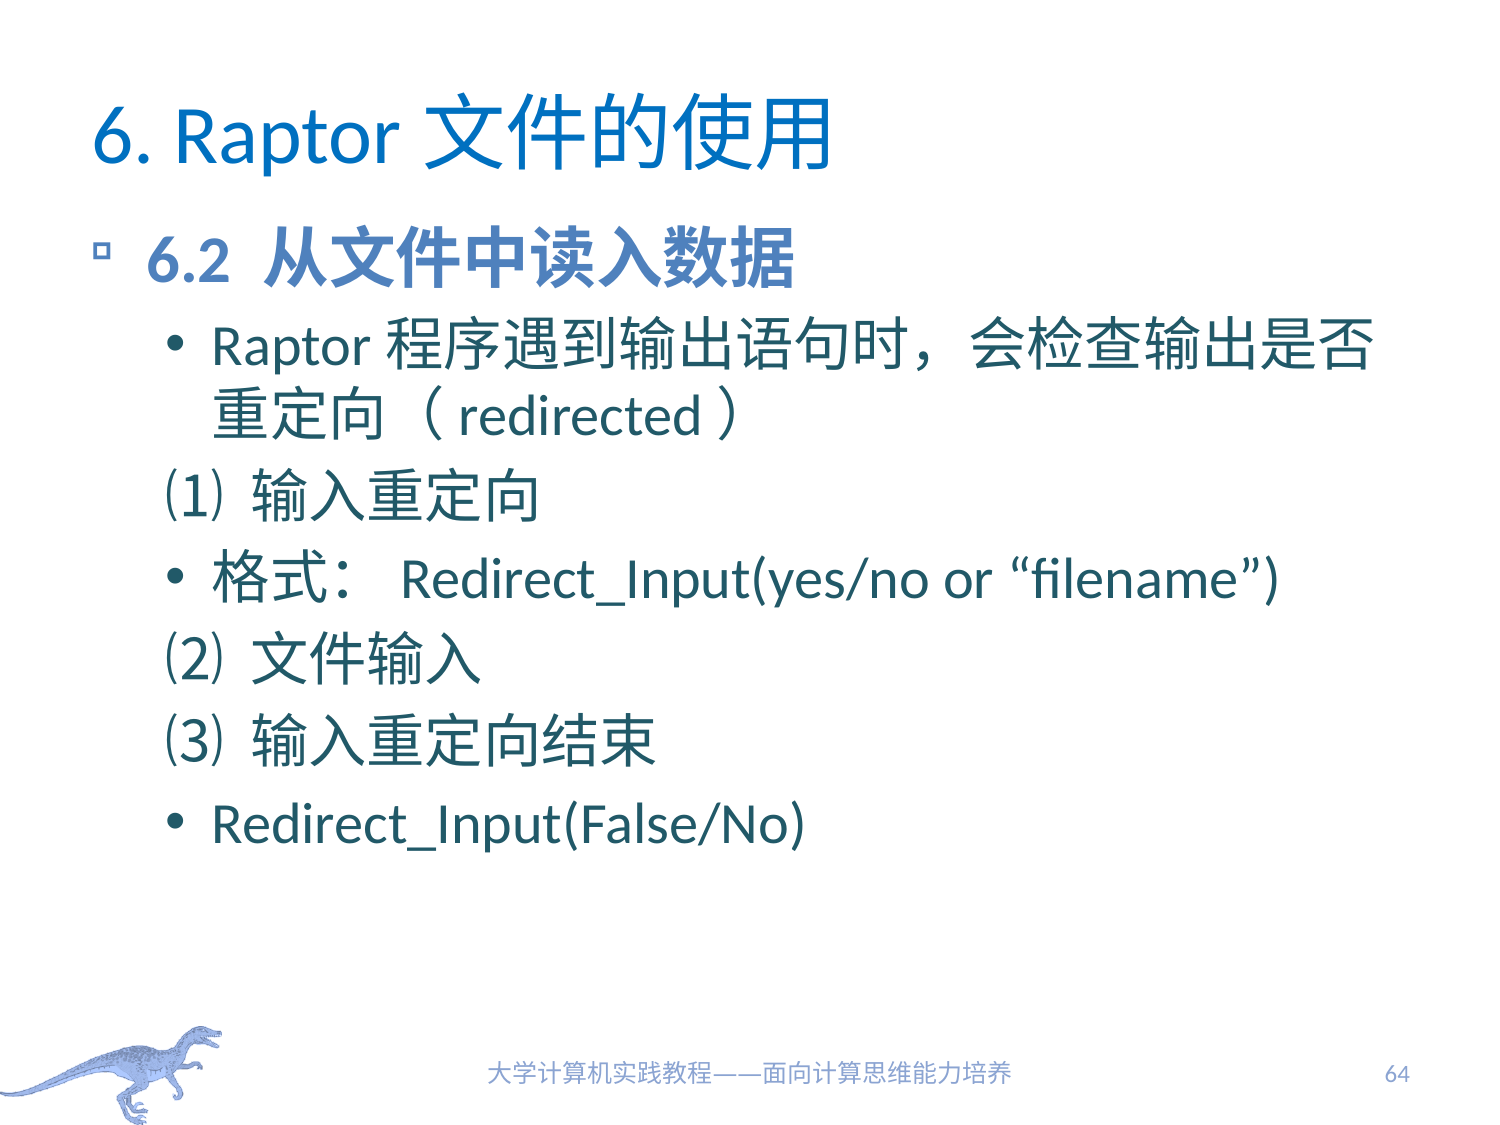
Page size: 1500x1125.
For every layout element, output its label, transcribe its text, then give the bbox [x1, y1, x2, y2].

footer 大学计算机实践教程——面向计算思维能力培养 [431, 1042, 1069, 1103]
slide_number 64 [1074, 1042, 1425, 1103]
title 6. Raptor文件的使用 [76, 66, 1427, 194]
list 6.2 从文件中读入数据 Raptor程序遇到输出语句时，会检查输出是否重定向（redirected） ⑴ 输入重定向 格式：Redirect_Input(yes/no or “filename”) ⑵ 文件输入 ⑶ 输入重定向结束 Redirect_Input(False/No) [75, 208, 1425, 1024]
